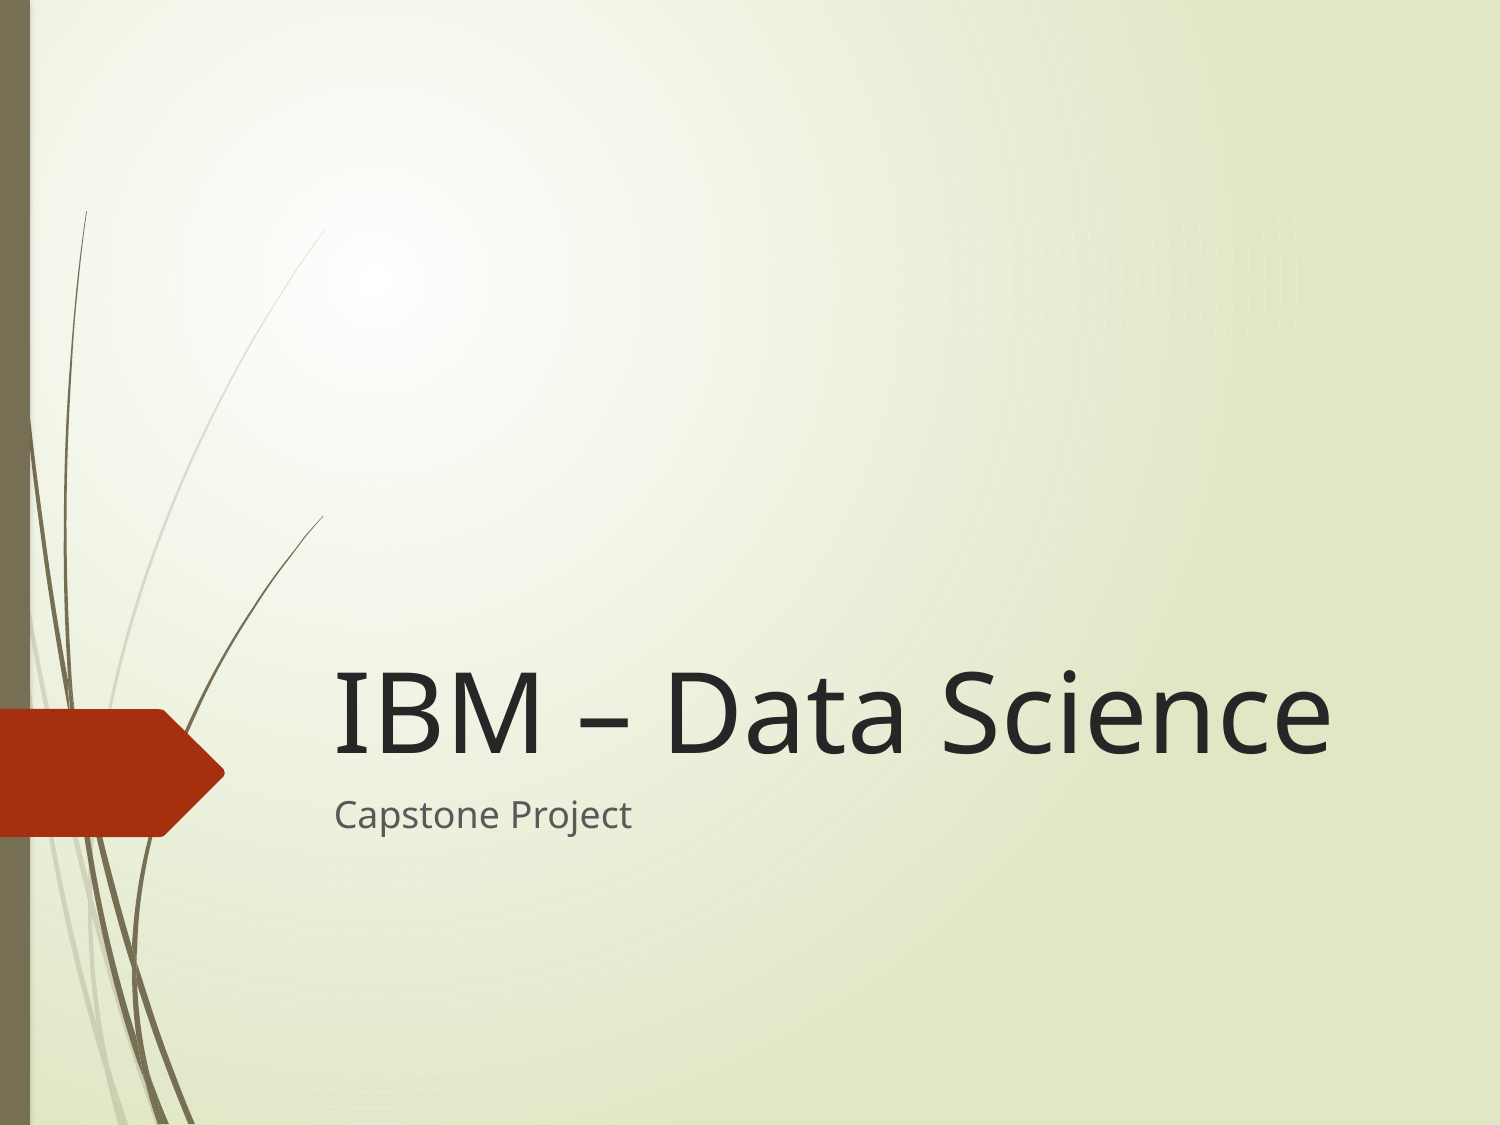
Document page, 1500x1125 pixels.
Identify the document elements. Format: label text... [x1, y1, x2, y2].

title IBM – Data Science [318, 412, 1402, 783]
subtitle Capstone Project [318, 783, 1402, 969]
